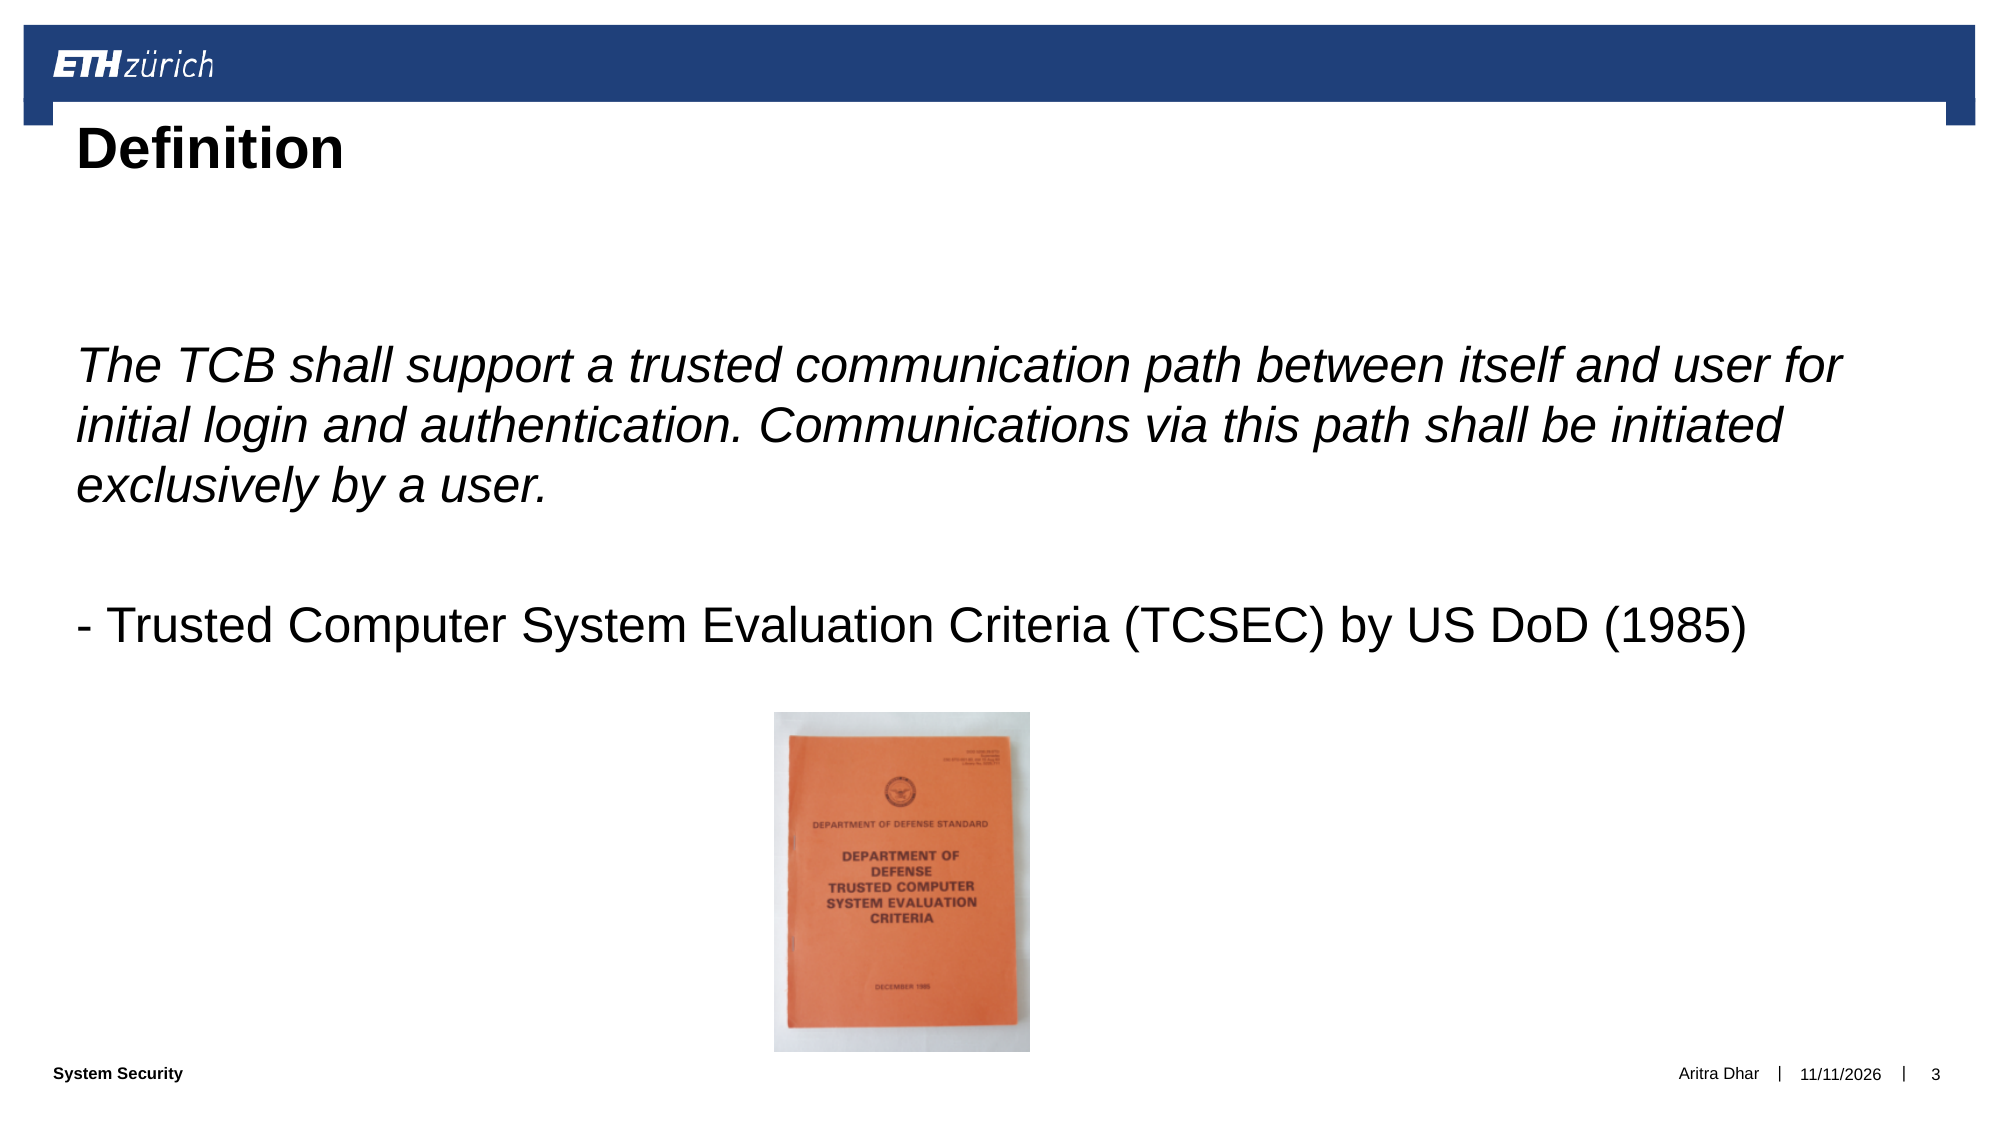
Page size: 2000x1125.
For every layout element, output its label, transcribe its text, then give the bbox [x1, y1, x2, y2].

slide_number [1790, 1034, 1892, 1112]
slide_number 3 [1906, 1034, 1966, 1112]
footer Aritra Dhar [999, 1034, 1760, 1111]
picture [774, 712, 1030, 1052]
list The TCB shall support a trusted communication path between itself and user for initial login and authentication. Communications via this path shall be initiated exclusively by a user. - Trusted Computer System Evaluation Criteria (TCSEC) by US DoD (1985) [53, 332, 1946, 1023]
title Definition [53, 101, 1946, 262]
